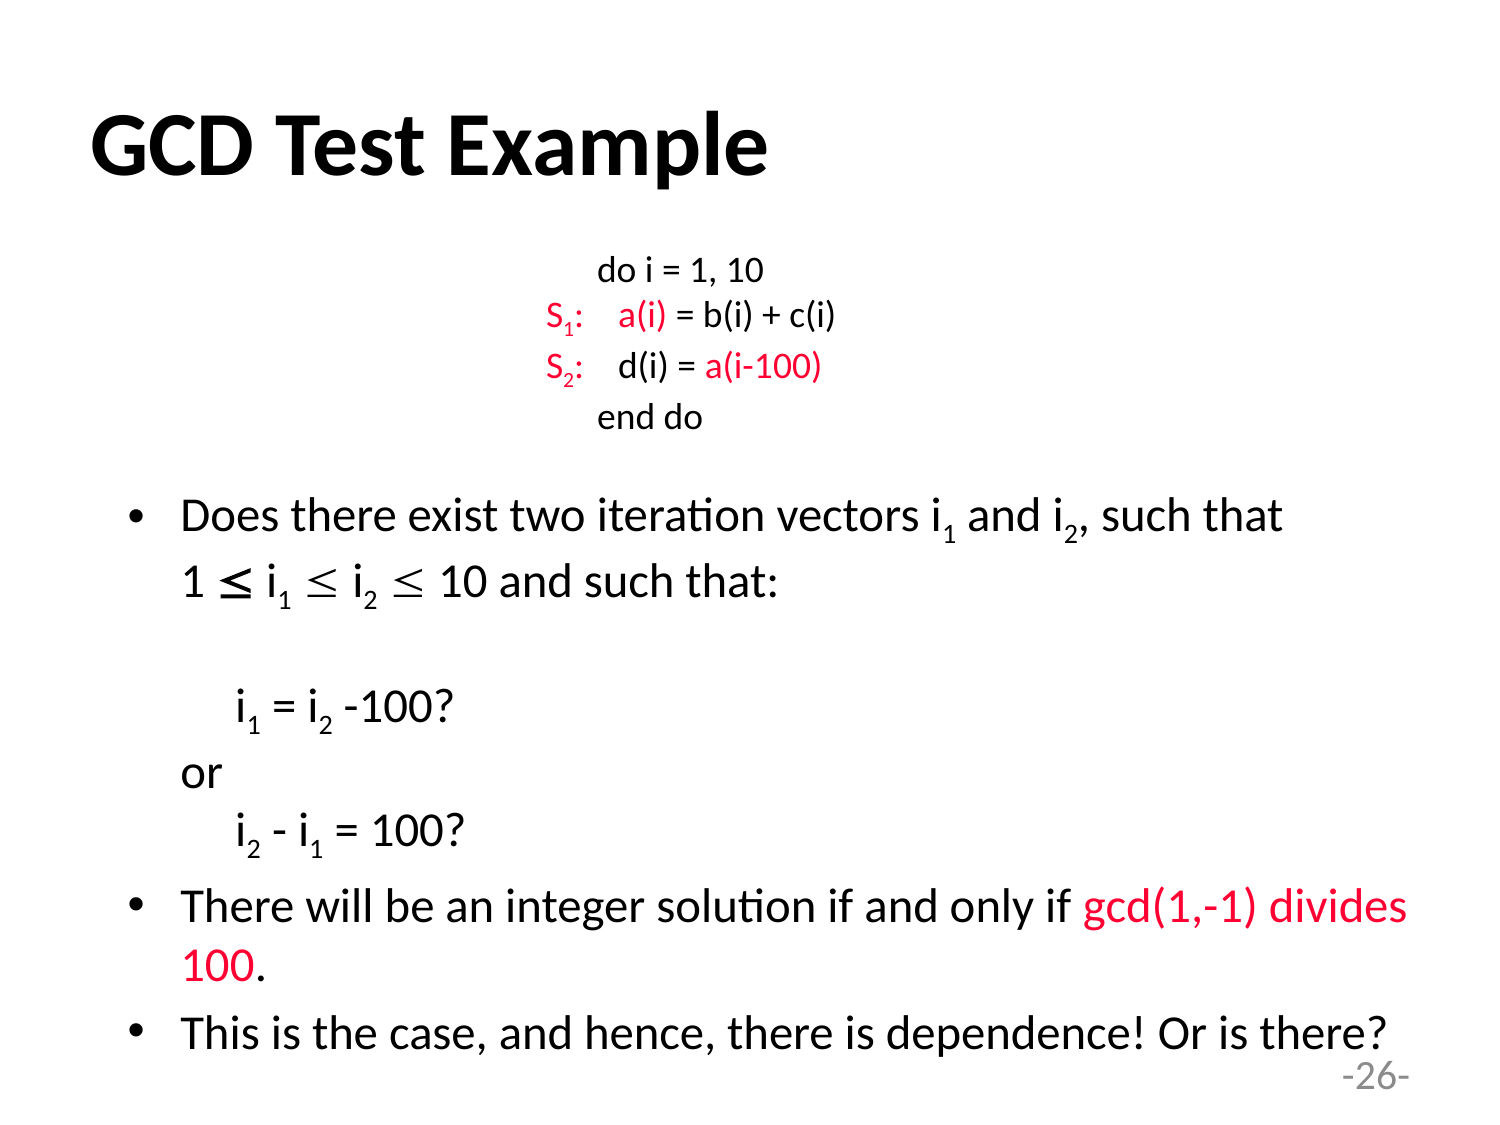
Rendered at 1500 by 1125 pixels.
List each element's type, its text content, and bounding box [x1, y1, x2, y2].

title GCD Test Example [75, 45, 1425, 233]
list Does there exist two iteration vectors i1 and i2, such that 1 £ i1 £ i2 £ 10 and such that: i1 = i2 -100? or i2 - i1 = 100? There will be an integer solution if and only if gcd(1,-1) divides 100. This is the case, and hence, there is dependence! Or is there? [112, 474, 1457, 1075]
text_box do i = 1, 10 S1: a(i) = b(i) + c(i) S2: d(i) = a(i-100) end do [531, 237, 969, 445]
slide_number -26- [1074, 1075, 1425, 1103]
